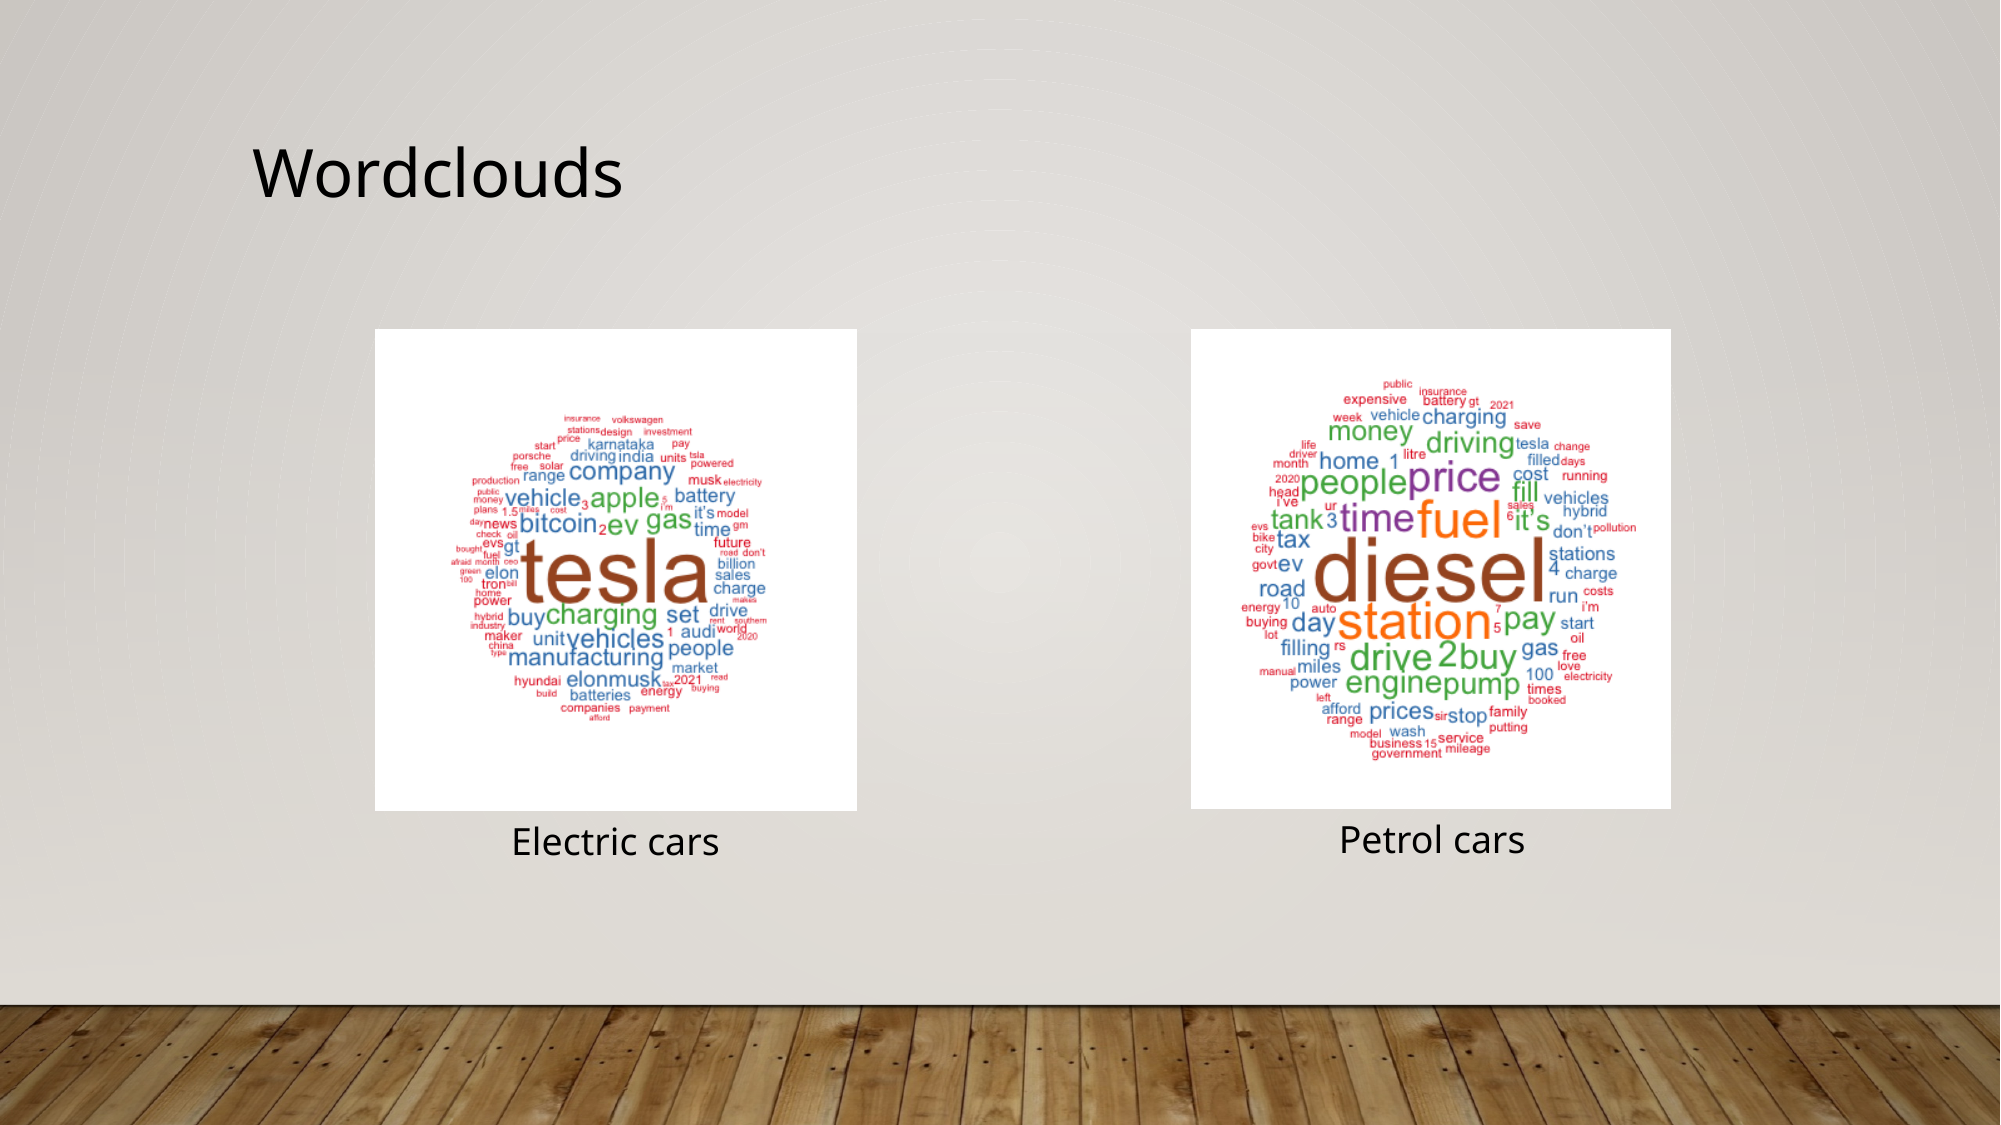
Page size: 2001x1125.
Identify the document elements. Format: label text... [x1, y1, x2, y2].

picture [0, 1005, 2000, 1125]
text_box Electric cars [235, 810, 996, 894]
picture [1191, 328, 1671, 809]
picture [374, 328, 857, 811]
title Wordclouds [237, 132, 1814, 306]
text_box Petrol cars [1052, 808, 1813, 892]
